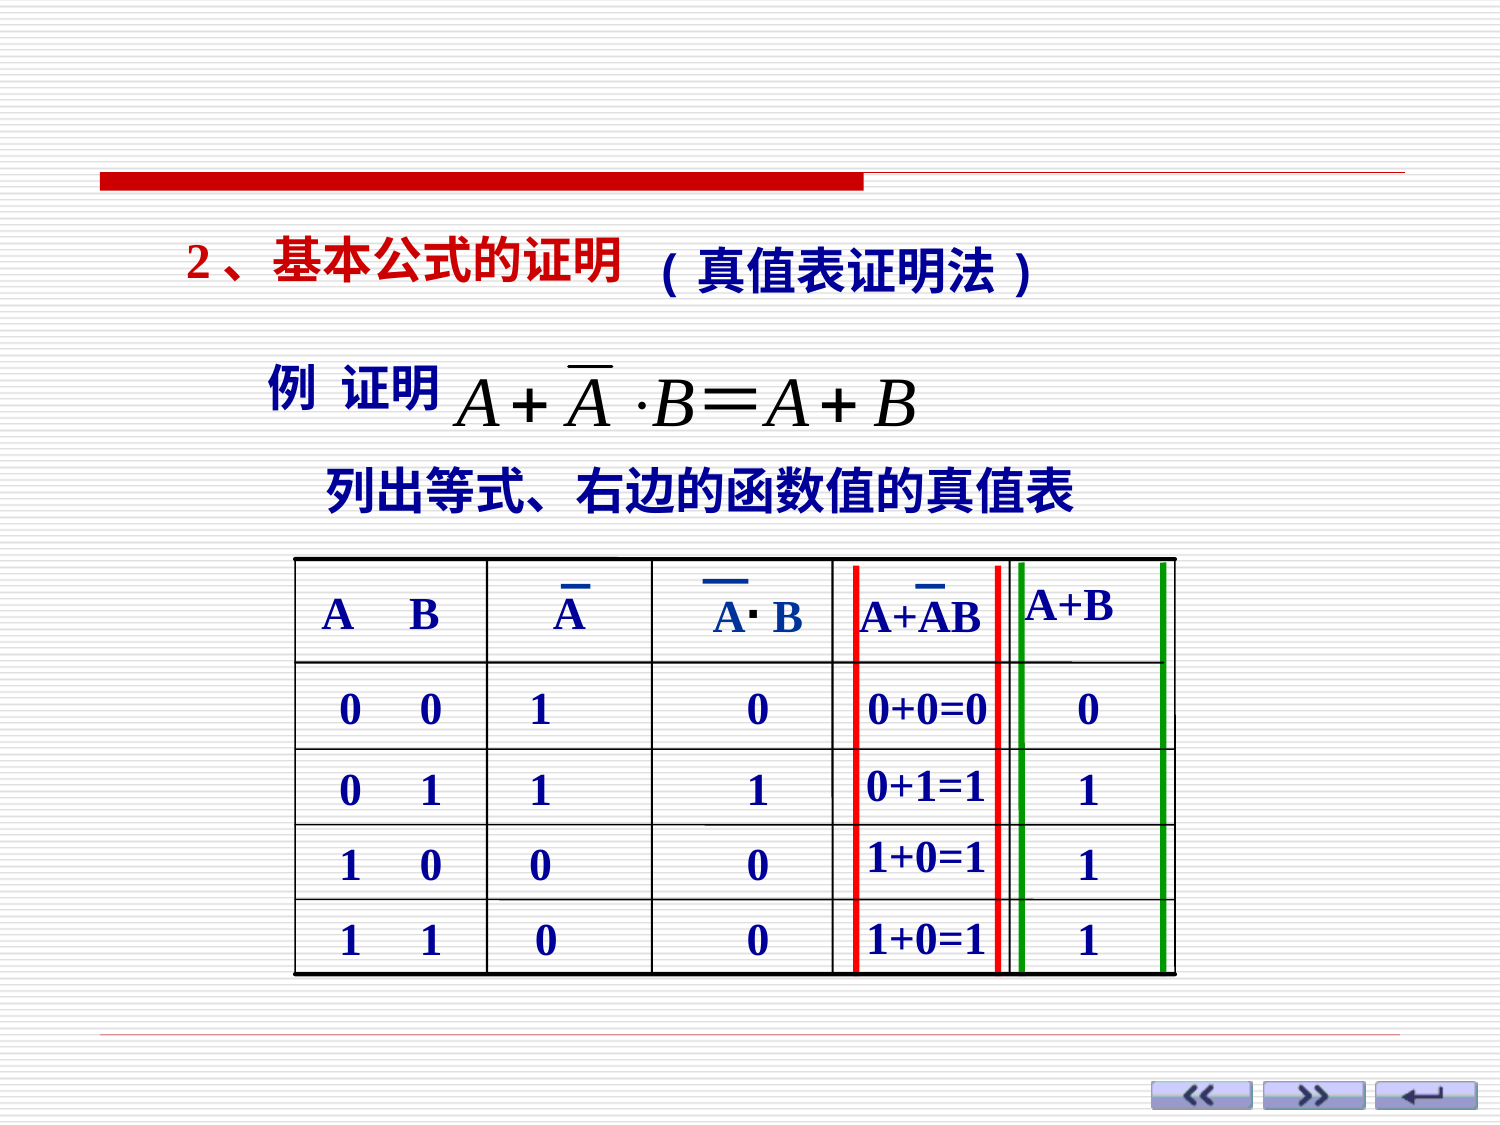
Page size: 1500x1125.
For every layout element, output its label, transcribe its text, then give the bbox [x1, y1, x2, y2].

picture [0, 547, 1500, 1125]
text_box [238, 348, 931, 439]
text_box 列出等式、右边的函数值的真值表 [310, 452, 1091, 527]
text_box 2、基本公式的证明 [171, 196, 1159, 322]
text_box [294, 550, 1188, 981]
text_box (真值表证明法) [639, 231, 1054, 307]
picture [0, 0, 1500, 545]
